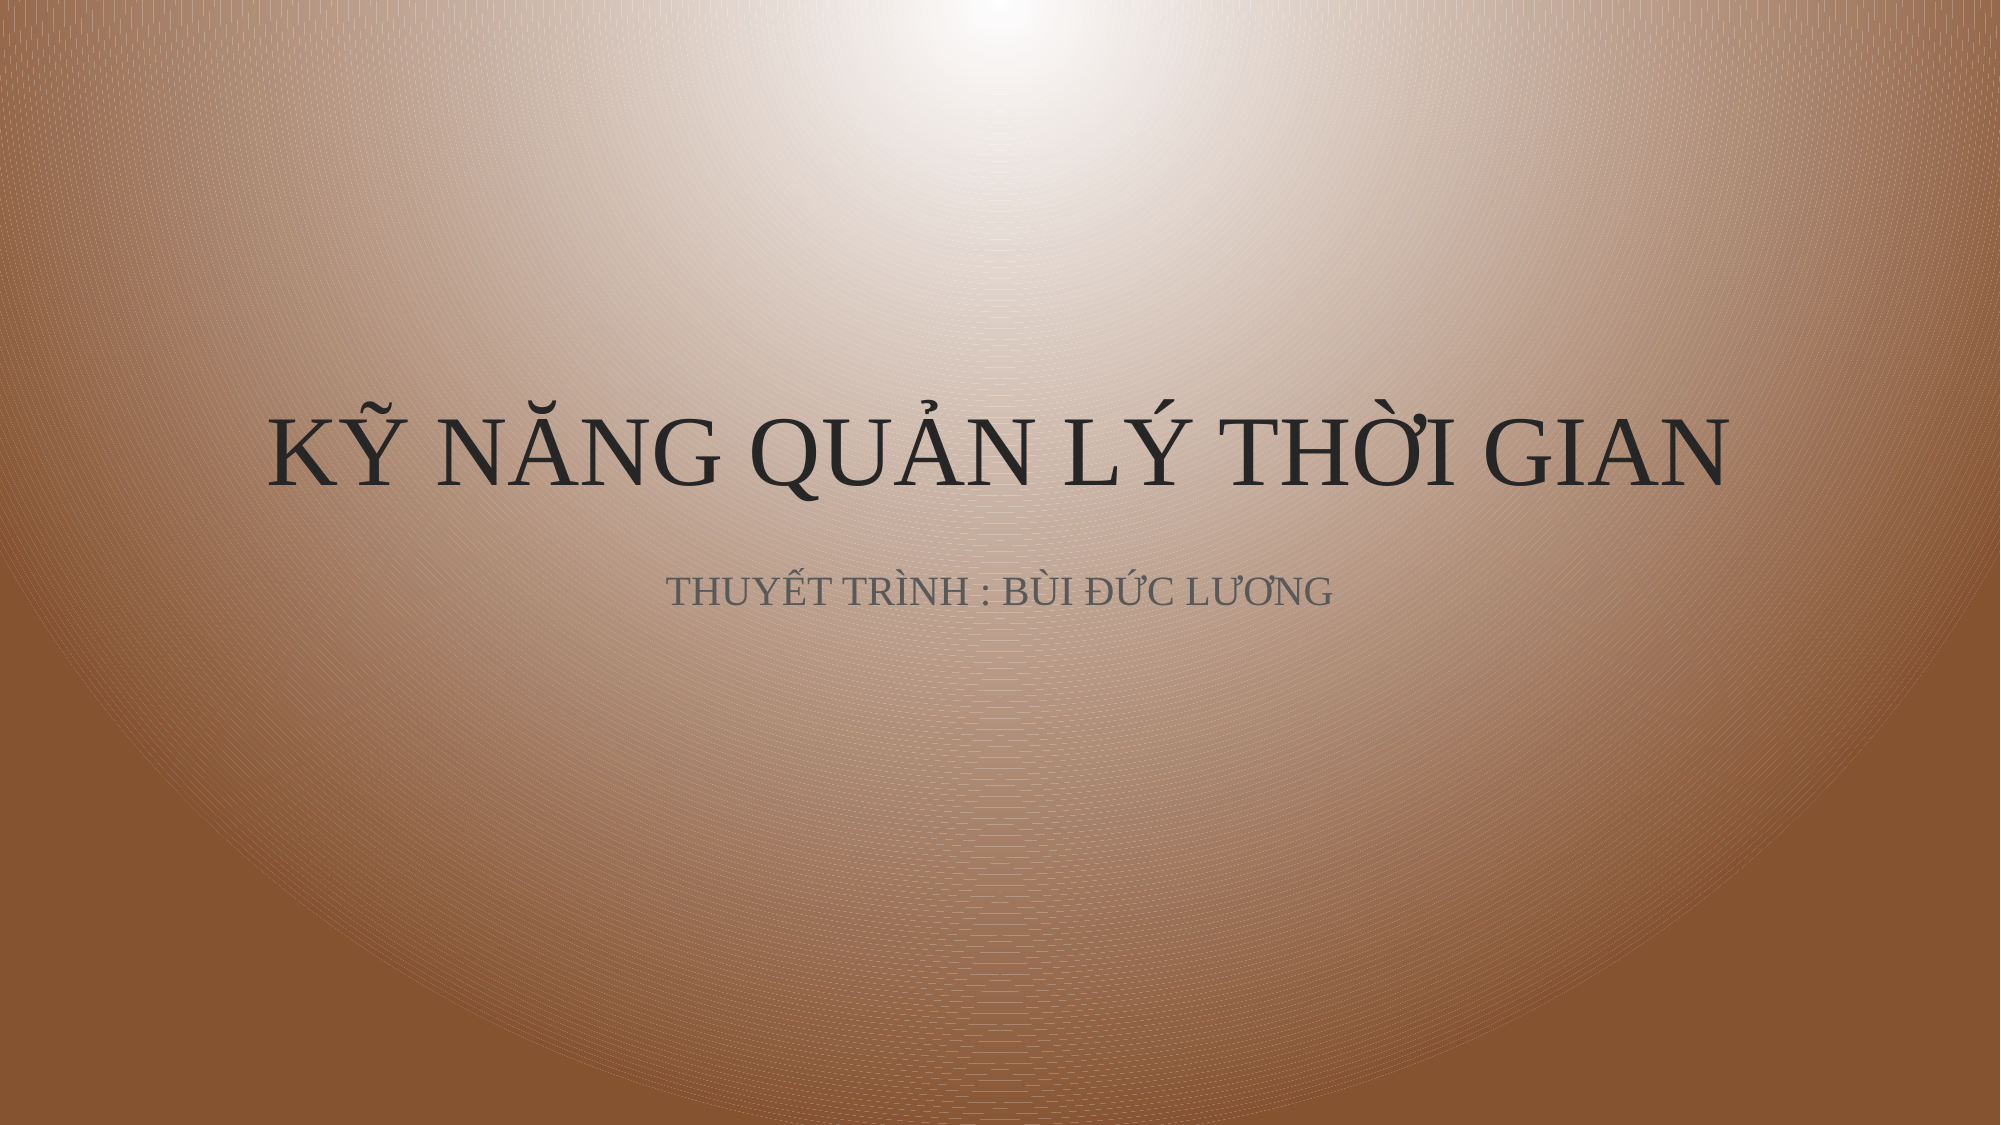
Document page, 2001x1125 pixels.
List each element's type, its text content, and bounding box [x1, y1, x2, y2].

subtitle THUYẾT TRÌNH : BÙI ĐỨC LƯƠNG [0, 556, 2000, 665]
title KỸ NĂNG QUẢN LÝ THỜI GIAN [0, 93, 2000, 513]
